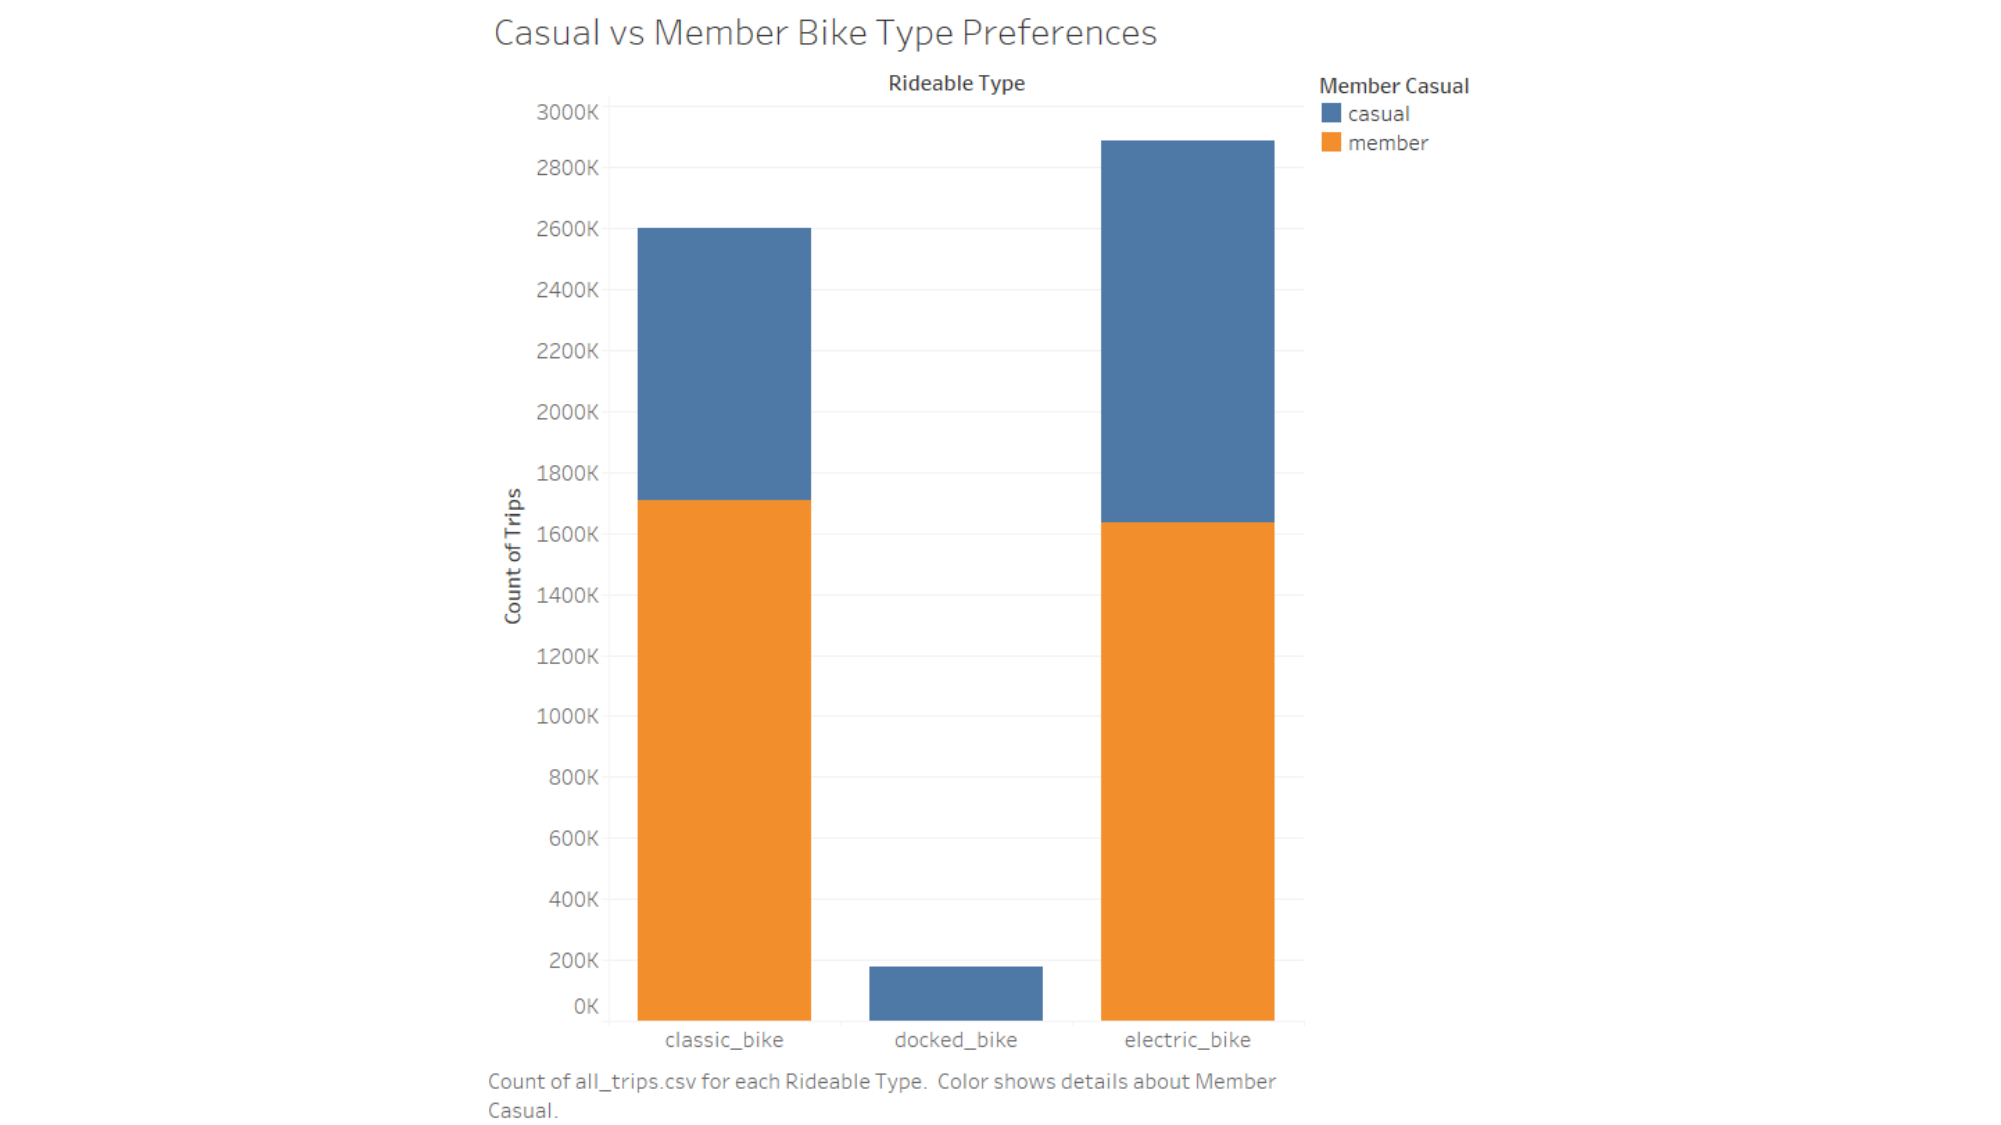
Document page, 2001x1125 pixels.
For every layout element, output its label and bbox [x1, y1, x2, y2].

picture [488, 0, 1512, 1125]
